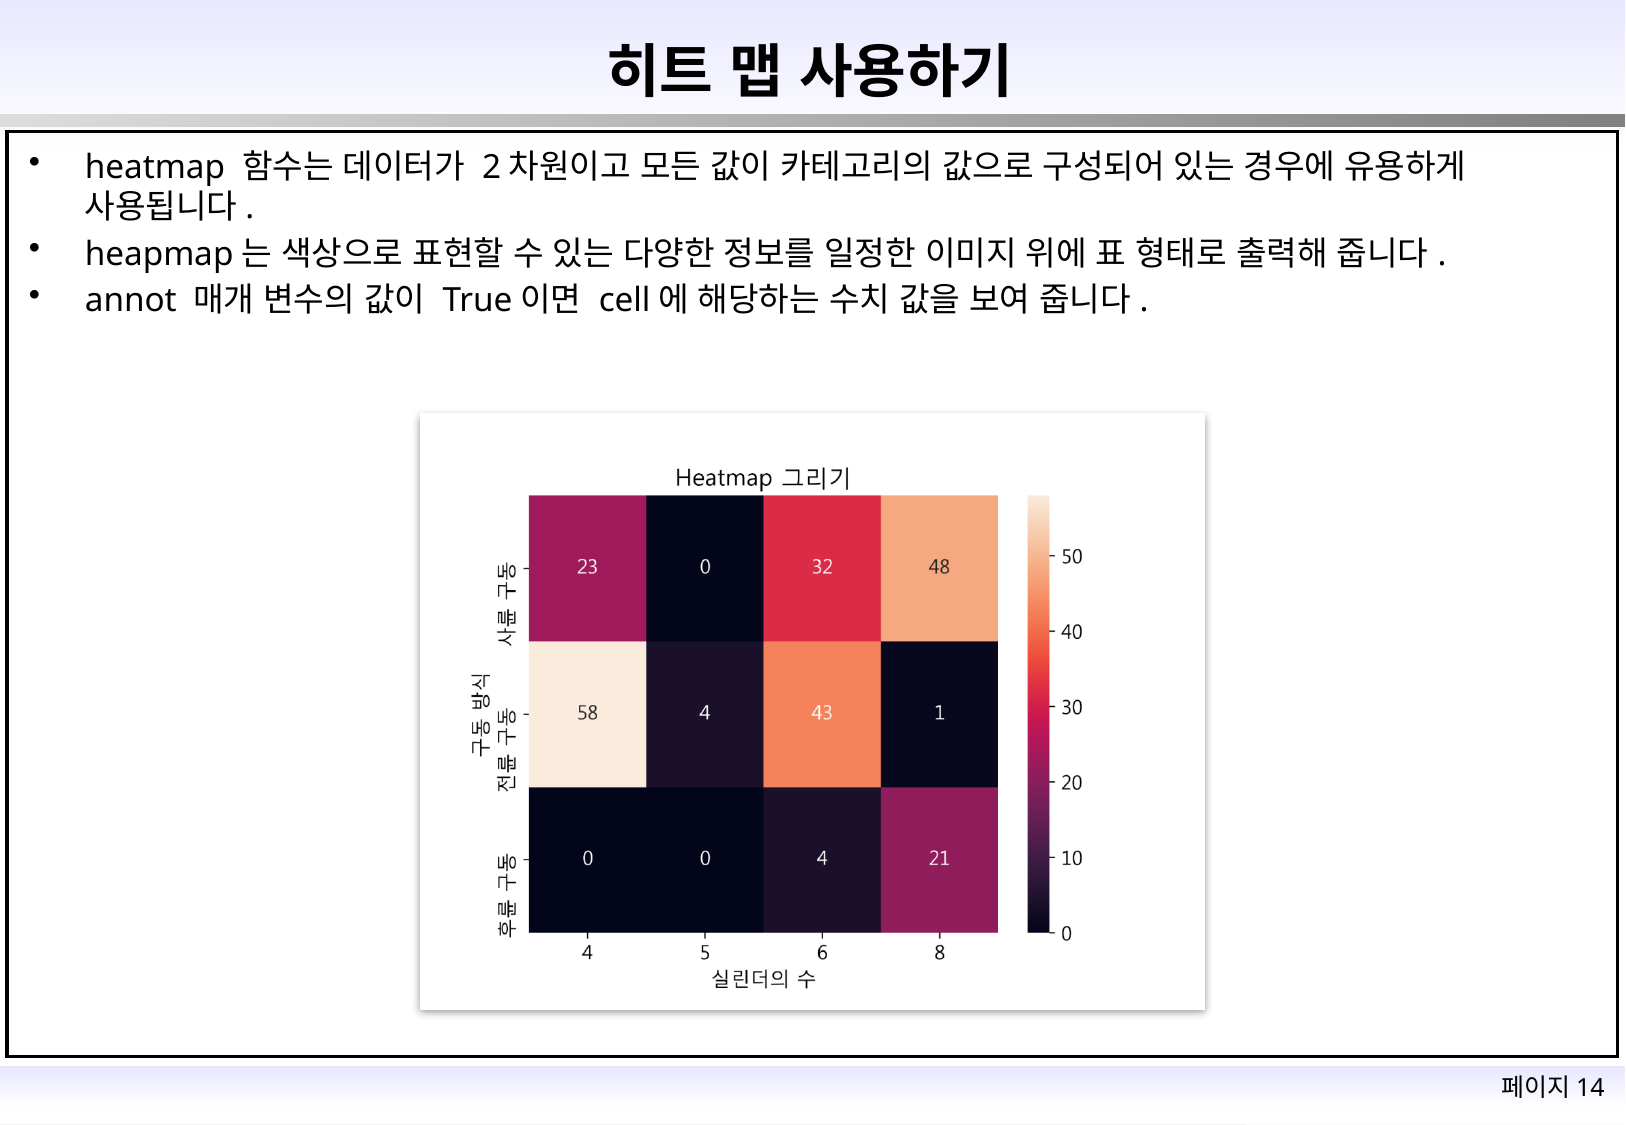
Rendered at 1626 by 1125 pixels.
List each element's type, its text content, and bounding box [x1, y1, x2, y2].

picture [433, 427, 1191, 996]
title 히트 맵 사용하기 [207, 24, 1412, 113]
list heatmap 함수는 데이터가 2차원이고 모든 값이 카테고리의 값으로 구성되어 있는 경우에 유용하게 사용됩니다. heapmap는 색상으로 표현할 수 있는 다양한 정보를 일정한 이미지 위에 표 형태로 출력해 줍니다. annot 매개 변수의 값이 True이면 cell에 해당하는 수치 값을 보여 줍니다. [13, 137, 1625, 791]
